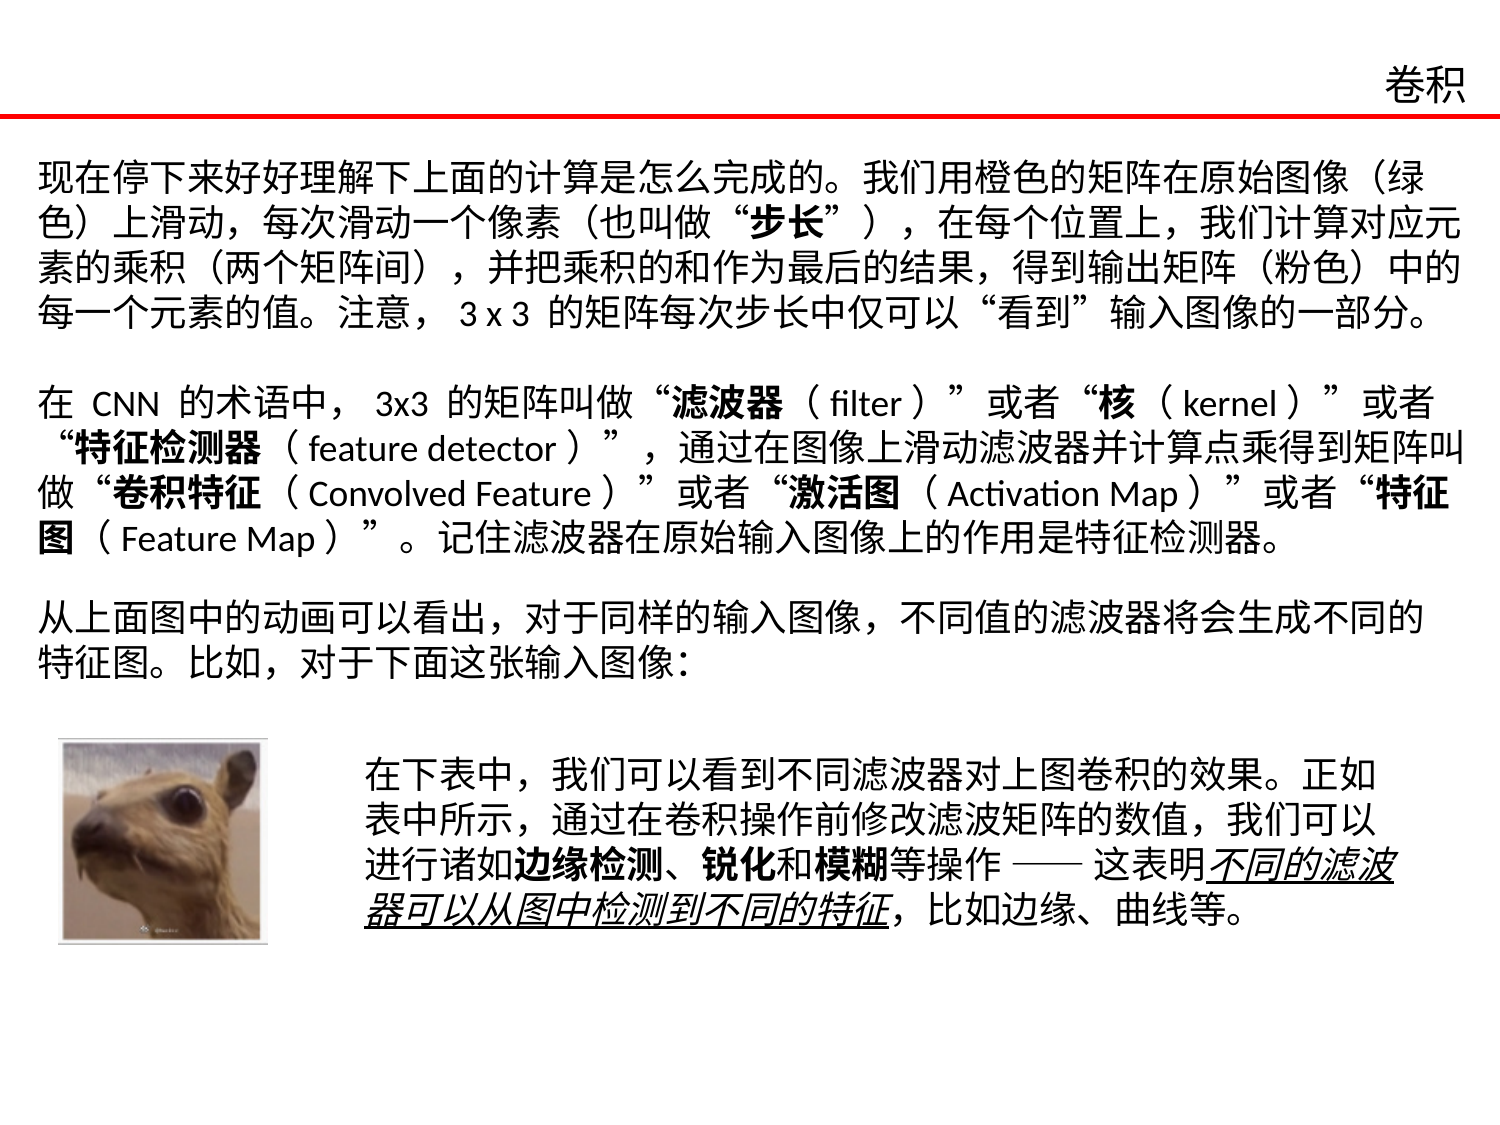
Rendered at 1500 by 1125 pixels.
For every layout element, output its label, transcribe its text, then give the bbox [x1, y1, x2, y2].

text_box 从上面图中的动画可以看出，对于同样的输入图像，不同值的滤波器将会生成不同的特征图。比如，对于下面这张输入图像： [22, 586, 1442, 692]
text_box 在下表中，我们可以看到不同滤波器对上图卷积的效果。正如表中所示，通过在卷积操作前修改滤波矩阵的数值，我们可以进行诸如边缘检测、锐化和模糊等操作 —— 这表明不同的滤波器可以从图中检测到不同的特征，比如边缘、曲线等。 [349, 743, 1413, 938]
picture [58, 738, 268, 945]
text_box 卷积 [1065, 51, 1483, 116]
text_box 现在停下来好好理解下上面的计算是怎么完成的。我们用橙色的矩阵在原始图像（绿色）上滑动，每次滑动一个像素（也叫做“步长”），在每个位置上，我们计算对应元素的乘积（两个矩阵间），并把乘积的和作为最后的结果，得到输出矩阵（粉色）中的每一个元素的值。注意，3 x 3 的矩阵每次步长中仅可以“看到”输入图像的一部分。 在 CNN 的术语中，3x3 的矩阵叫做“滤波器（filter）”或者“核（kernel）”或者“特征检测器（feature detector）”，通过在图像上滑动滤波器并计算点乘得到矩阵叫做“卷积特征（Convolved Feature）”或者“激活图（Activation Map）”或者“特征图（Feature Map）”。记住滤波器在原始输入图像上的作用是特征检测器。 [22, 146, 1483, 566]
